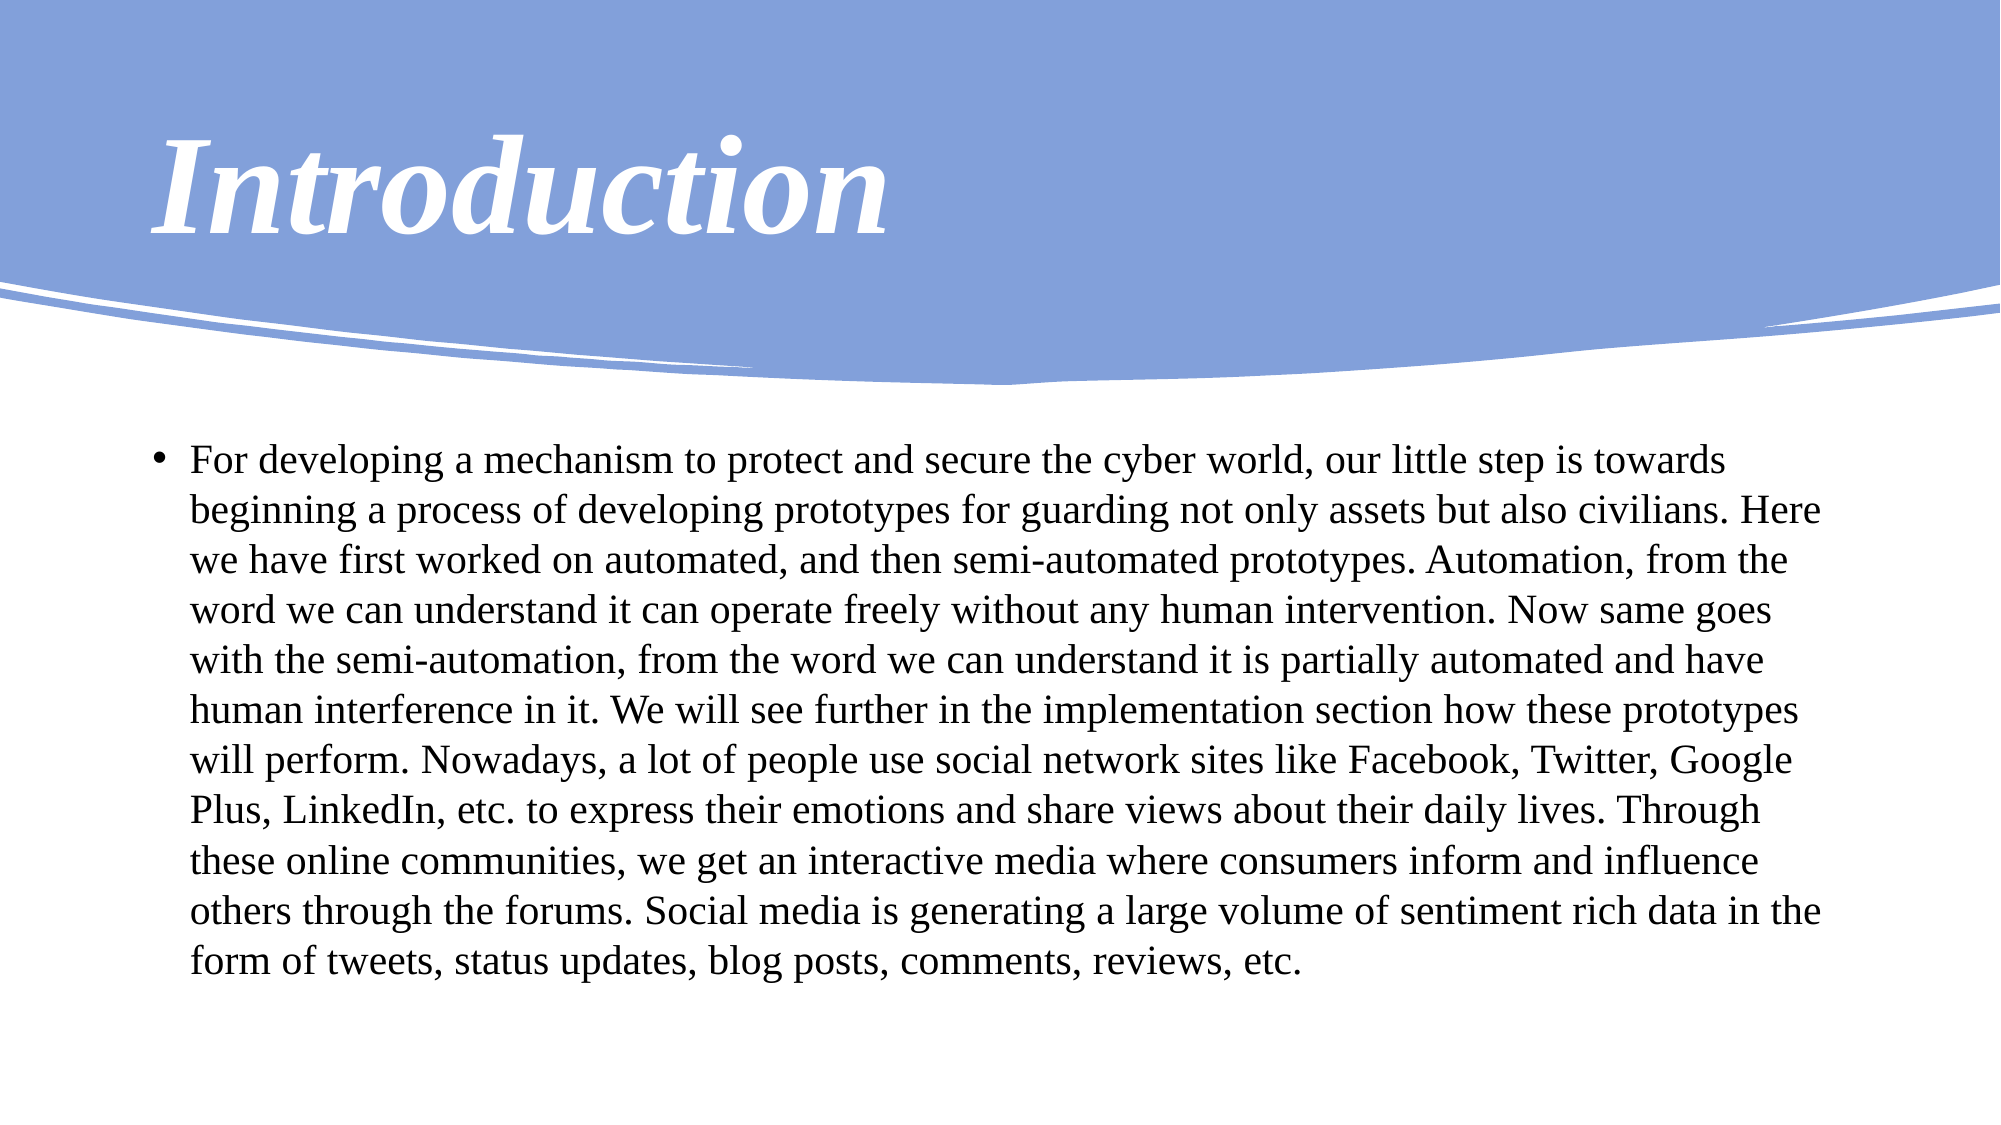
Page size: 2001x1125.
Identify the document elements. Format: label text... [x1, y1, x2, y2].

text_box [0, 283, 701, 365]
text_box [1785, 285, 2000, 325]
text_box [0, 0, 2000, 385]
text_box Introduction [137, 65, 1863, 287]
text_box [0, 298, 2000, 1125]
text_box For developing a mechanism to protect and secure the cyber world, our little step is towards beginning a process of developing prototypes for guarding not only assets but also civilians. Here we have first worked on automated, and then semi-automated prototypes. Automation, from the word we can understand it can operate freely without any human intervention. Now same goes with the semi-automation, from the word we can understand it is partially automated and have human interference in it. We will see further in the implementation section how these prototypes will perform. Nowadays, a lot of people use social network sites like Facebook, Twitter, Google Plus, LinkedIn, etc. to express their emotions and share views about their daily lives. Through these online communities, we get an interactive media where consumers inform and influence others through the forums. Social media is generating a large volume of sentiment rich data in the form of tweets, status updates, blog posts, comments, reviews, etc. [137, 424, 1863, 1014]
